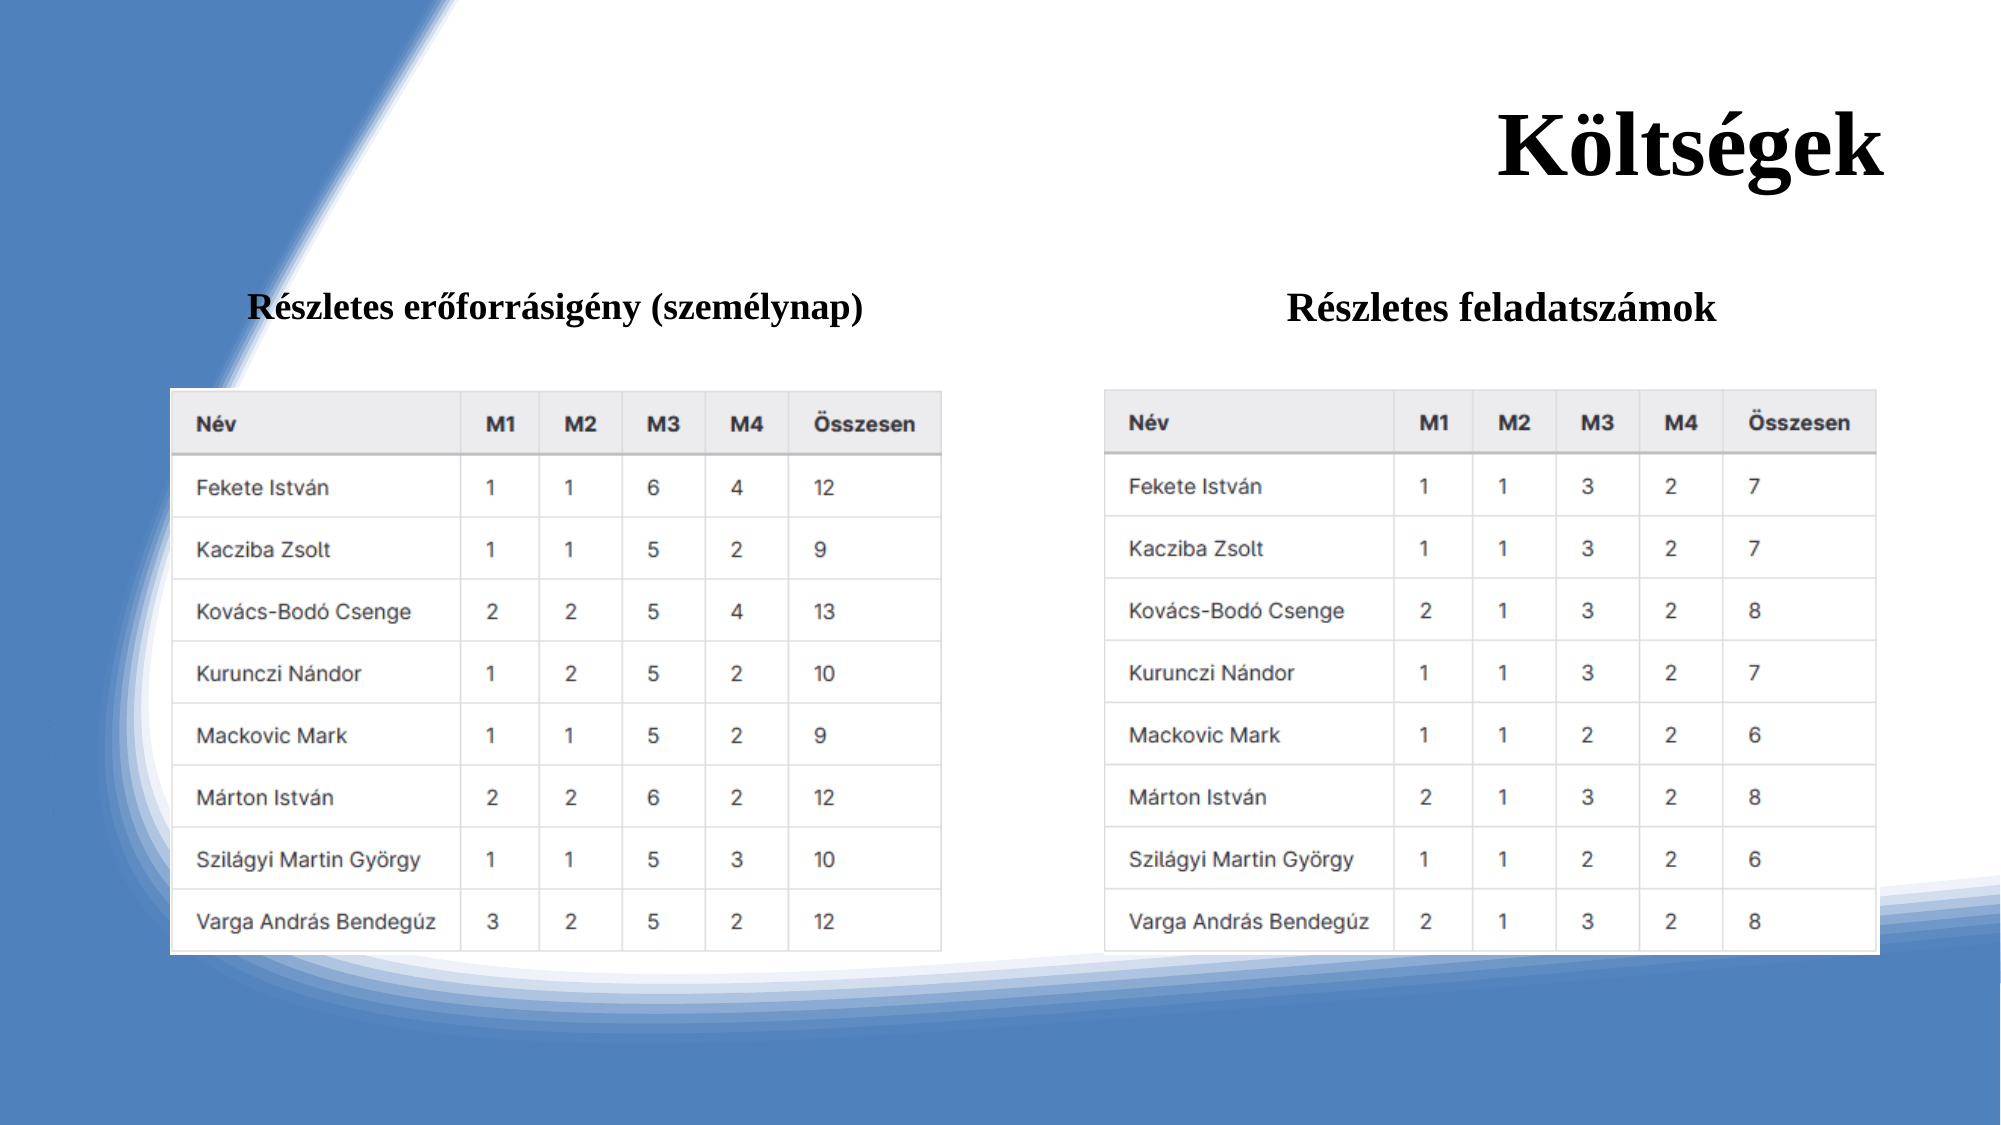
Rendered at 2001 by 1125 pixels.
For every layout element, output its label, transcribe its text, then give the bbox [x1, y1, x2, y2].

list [1104, 388, 1881, 956]
list Részletes erőforrásigény (személynap) [228, 251, 884, 357]
list Részletes feladatszámok [1212, 251, 1792, 357]
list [169, 388, 942, 956]
title Költségek [259, 45, 1900, 233]
